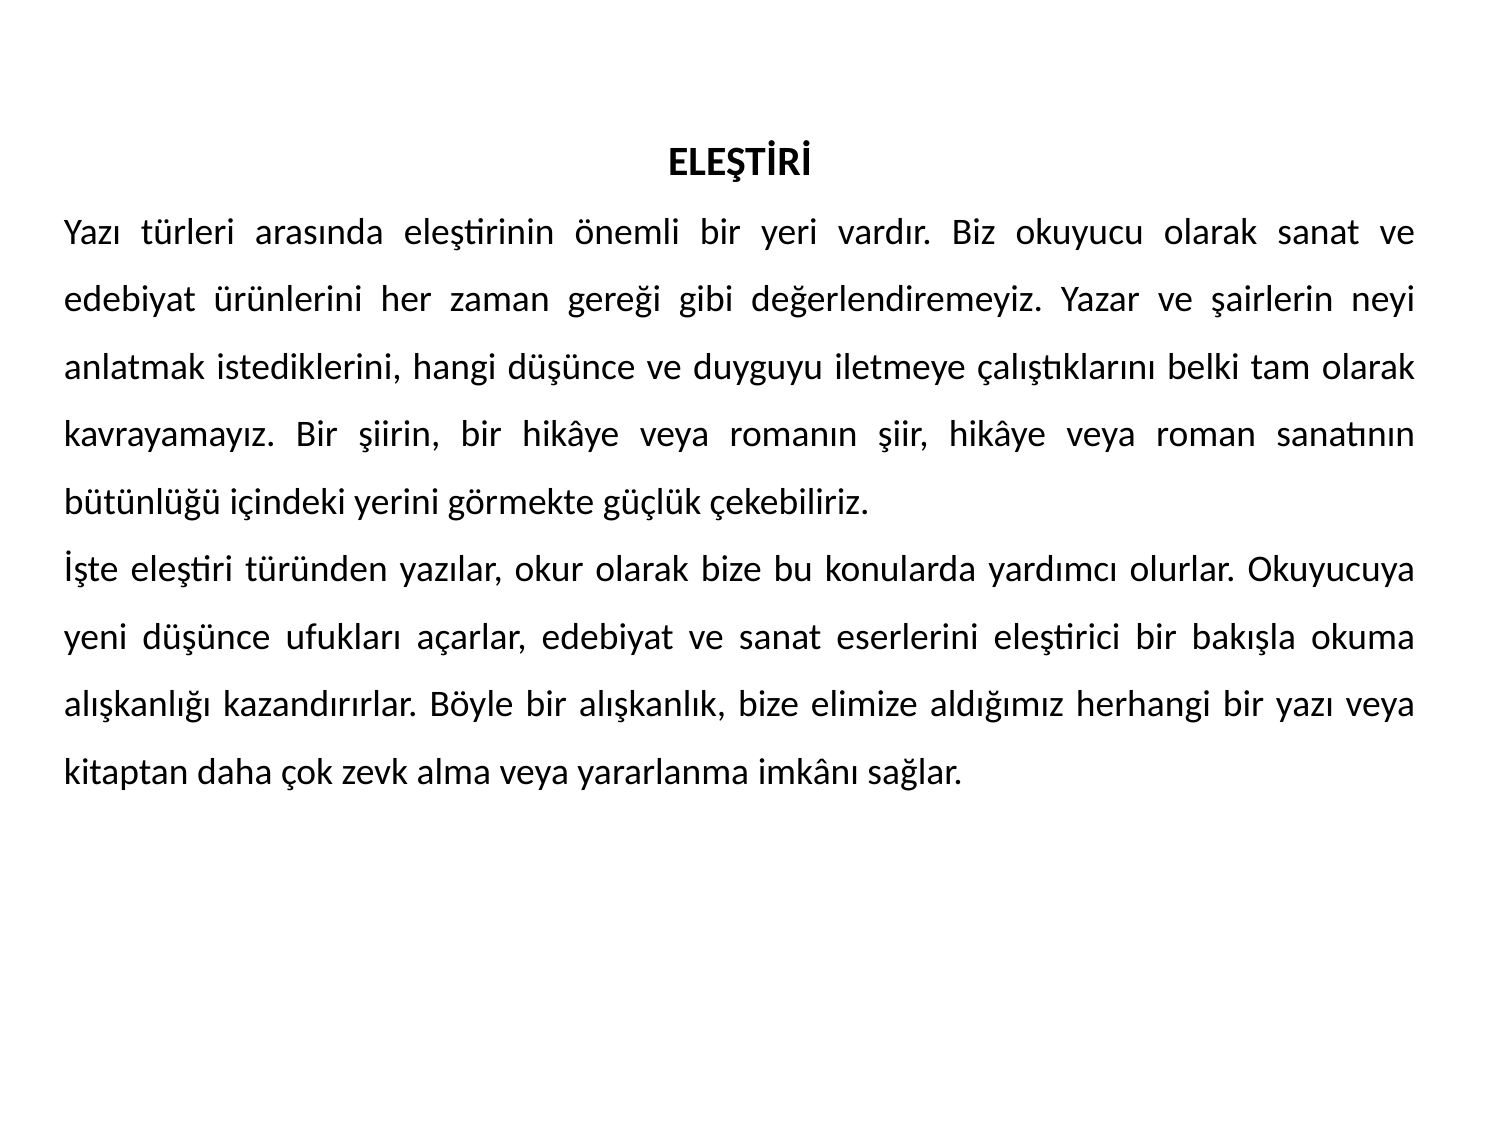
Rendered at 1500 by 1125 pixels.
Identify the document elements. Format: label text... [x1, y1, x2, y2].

text_box ELEŞTİRİ Yazı türleri arasında eleştirinin önemli bir yeri vardır. Biz okuyucu olarak sanat ve edebiyat ürünlerini her zaman gereği gibi değerlendiremeyiz. Yazar ve şairlerin neyi anlatmak istediklerini, hangi düşünce ve duyguyu iletmeye çalıştıklarını belki tam olarak kavrayamayız. Bir şiirin, bir hikâye veya romanın şiir, hikâye veya roman sanatının bütünlüğü içindeki yerini görmekte güçlük çekebiliriz. İşte eleştiri türünden yazılar, okur olarak bize bu konularda yardımcı olurlar. Okuyucuya yeni düşünce ufukları açarlar, edebiyat ve sanat eserlerini eleştirici bir bakışla okuma alışkanlığı kazandırırlar. Böyle bir alışkanlık, bize elimize aldığımız herhangi bir yazı veya kitaptan daha çok zevk alma veya yararlanma imkânı sağlar. [49, 101, 1432, 800]
